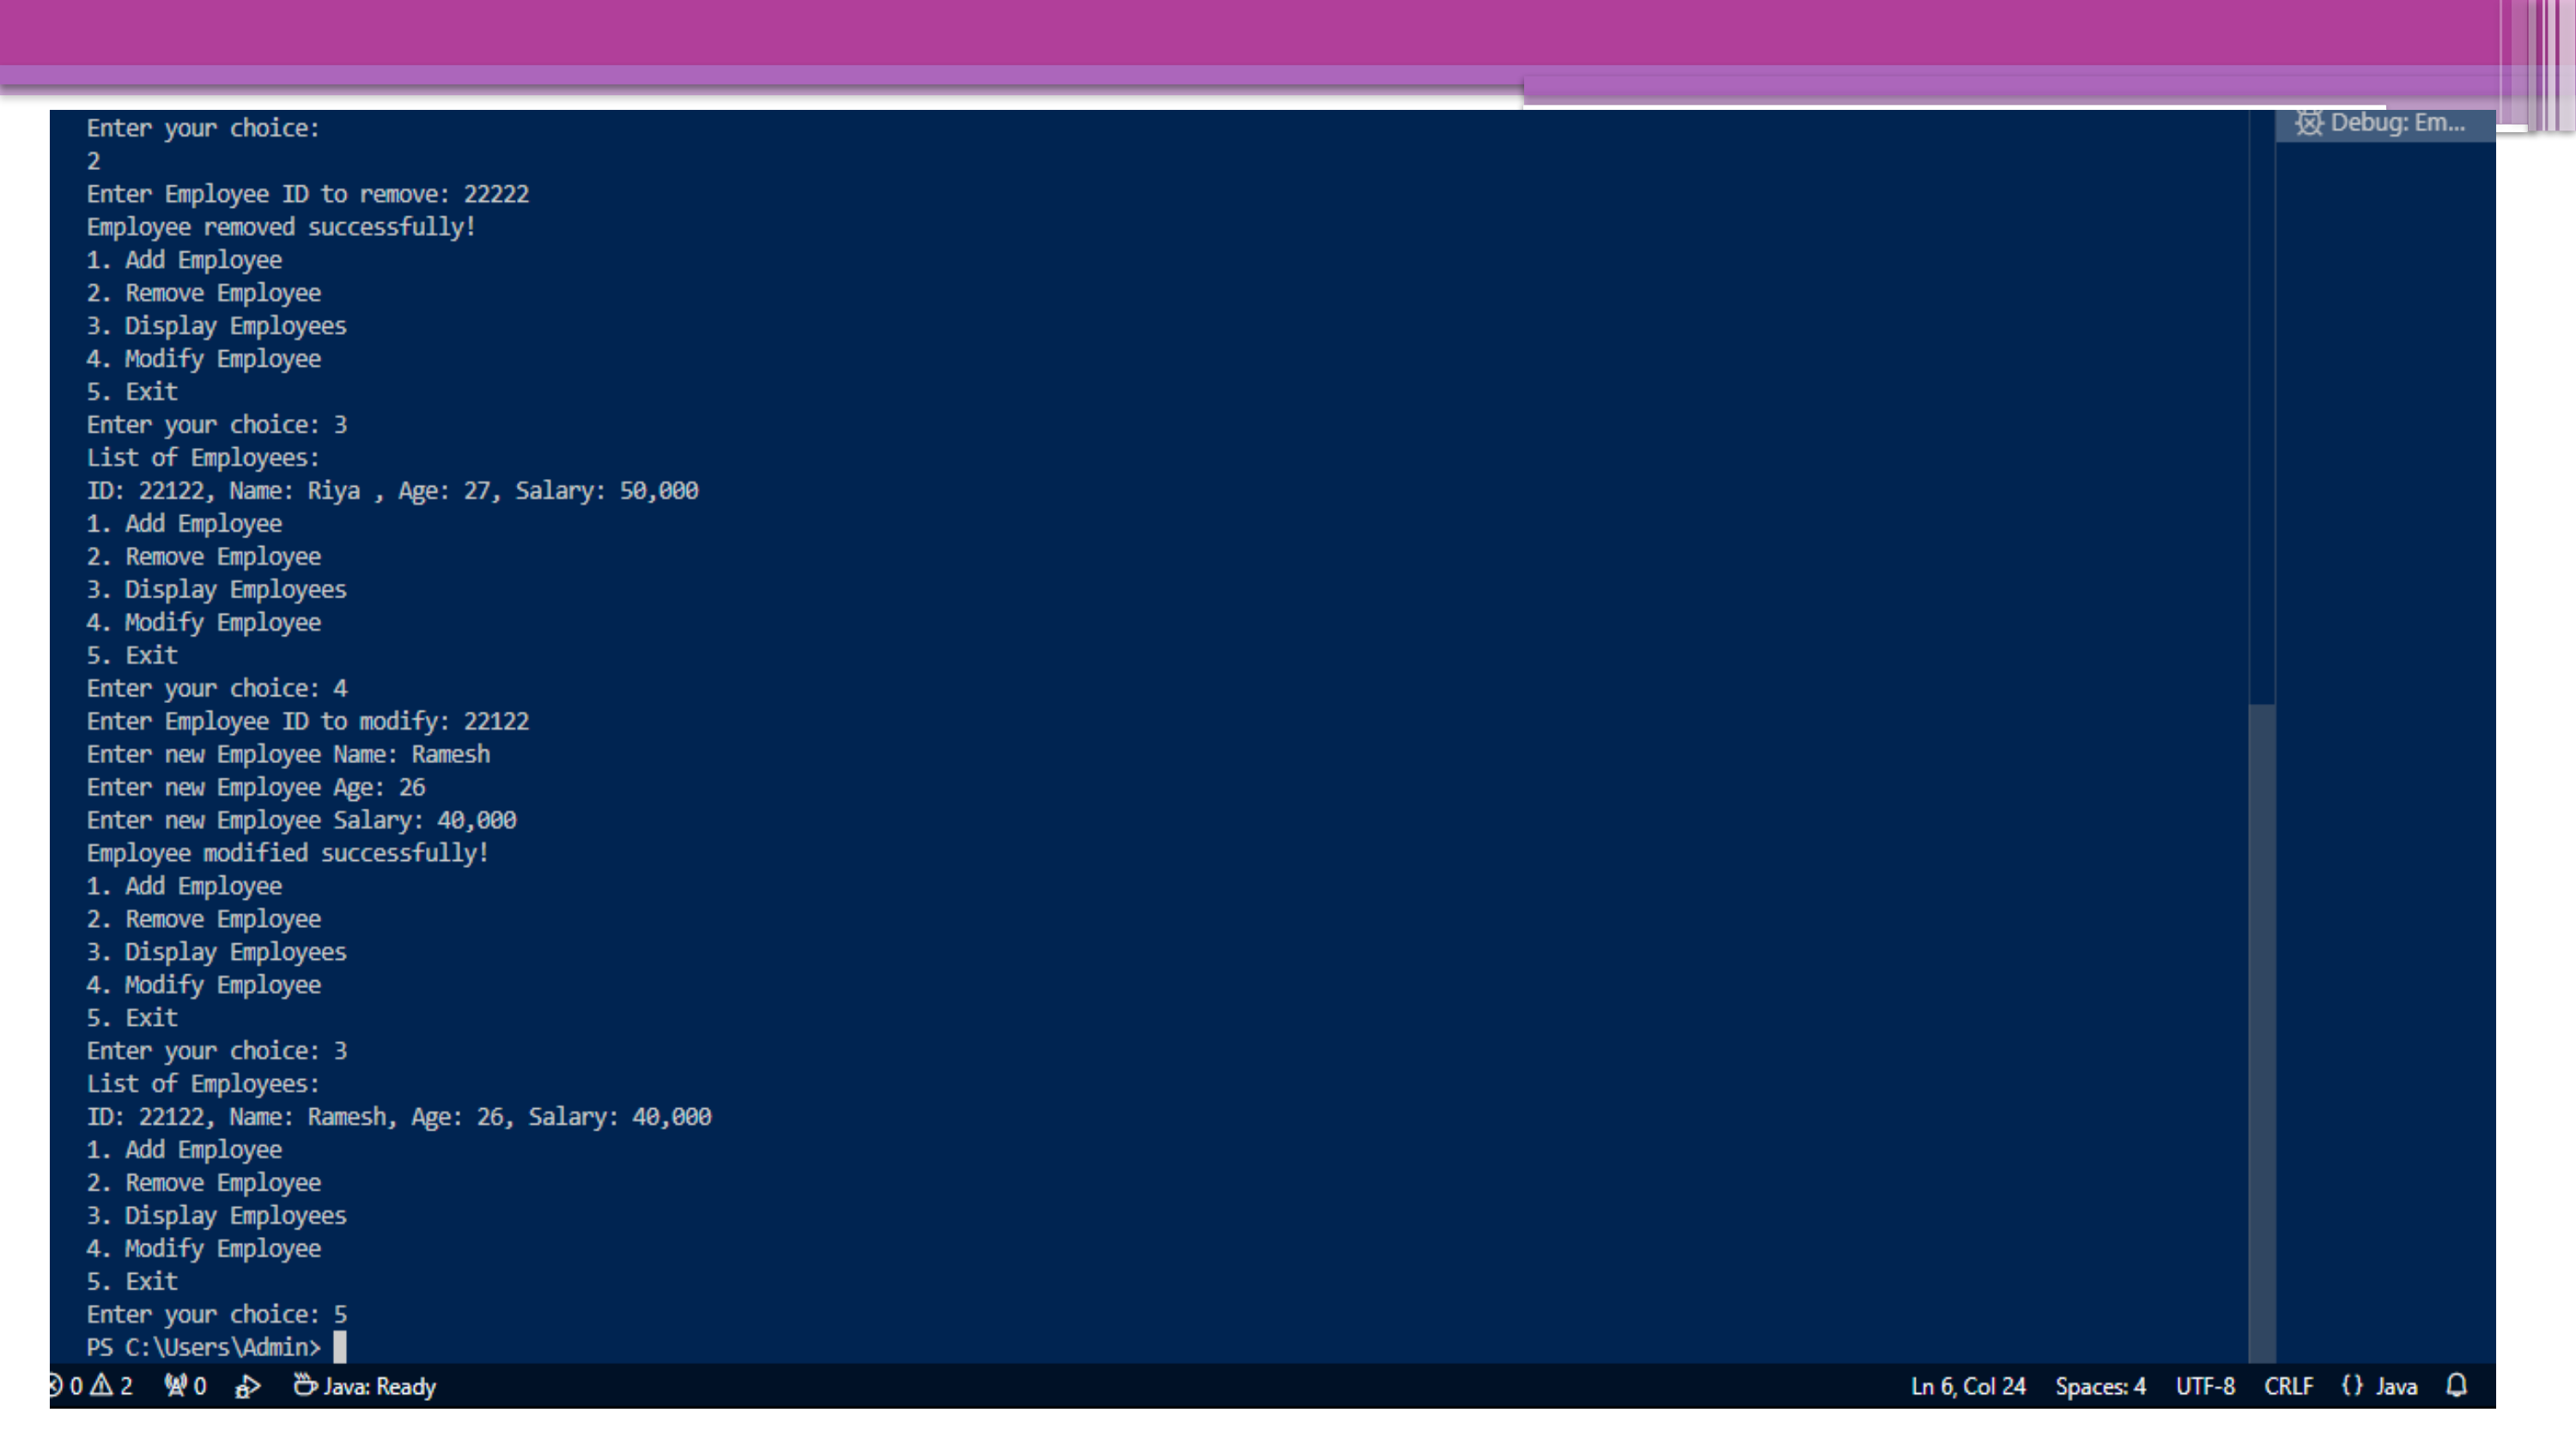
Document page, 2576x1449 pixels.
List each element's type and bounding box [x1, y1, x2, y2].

picture [50, 110, 2496, 1409]
